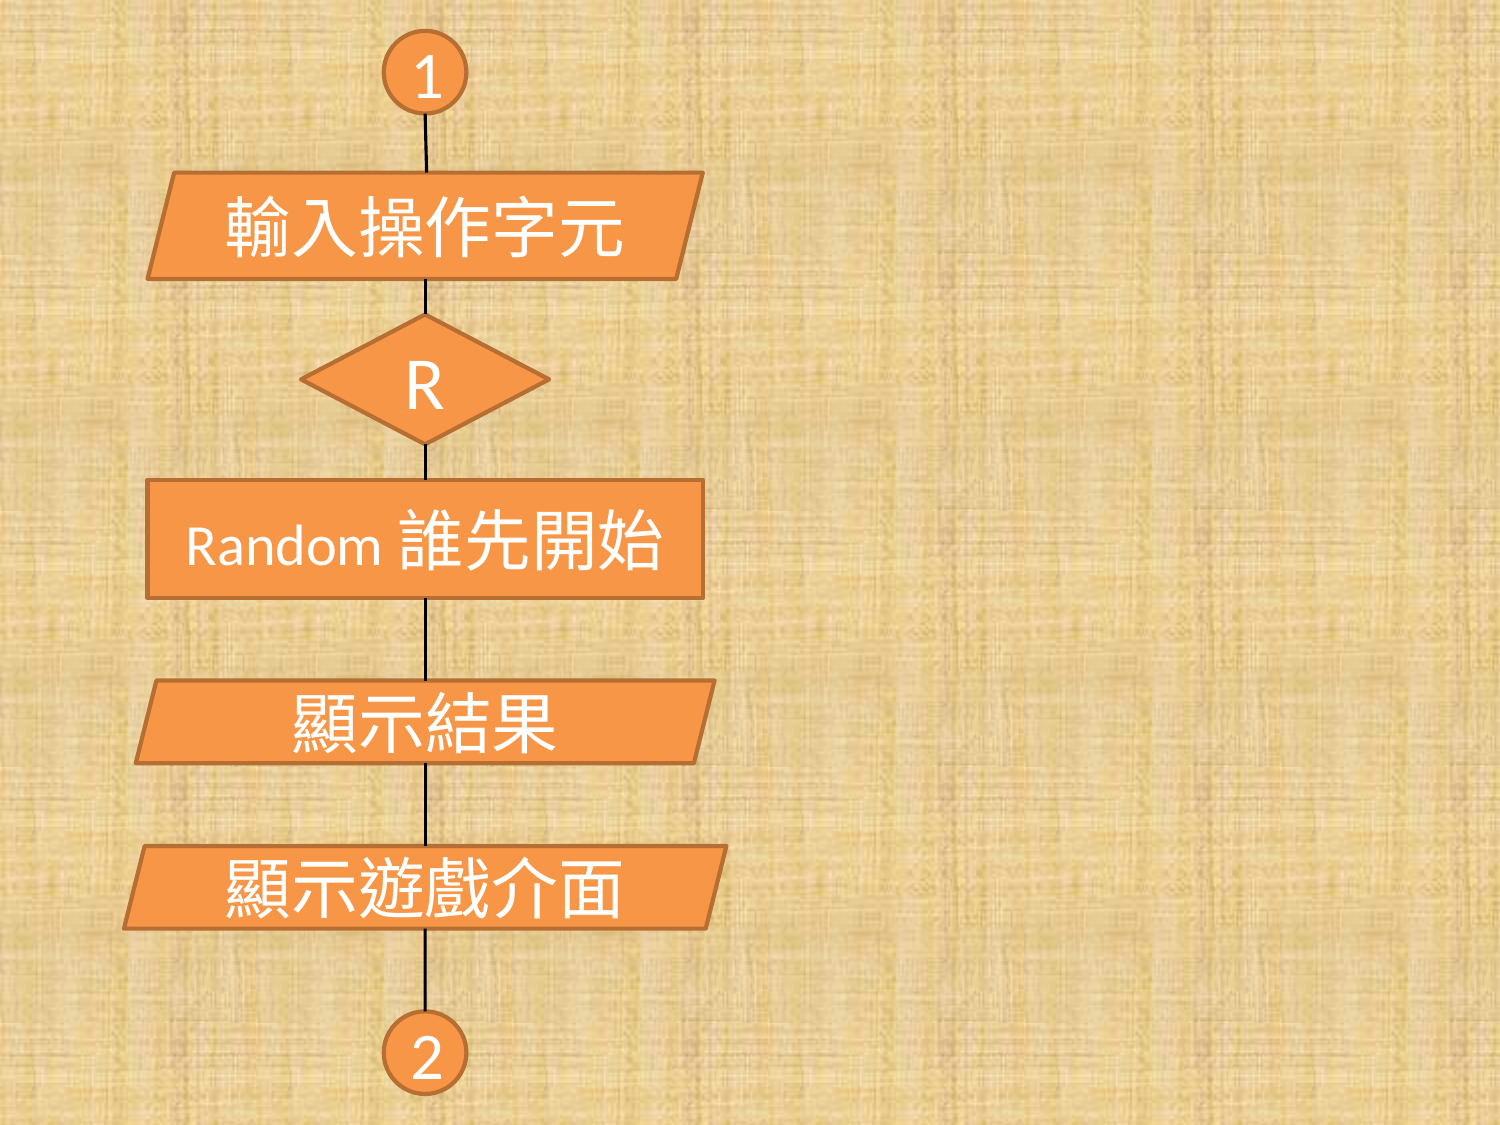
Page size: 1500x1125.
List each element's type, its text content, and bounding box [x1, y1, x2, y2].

text_box R [298, 314, 552, 446]
text_box 輸入操作字元 [145, 170, 705, 282]
text_box Random誰先開始 [145, 478, 705, 600]
text_box 2 [381, 1009, 469, 1097]
text_box 顯示遊戲介面 [121, 843, 729, 931]
picture [0, 0, 1500, 1125]
text_box 顯示結果 [133, 678, 717, 766]
text_box 1 [381, 28, 469, 116]
